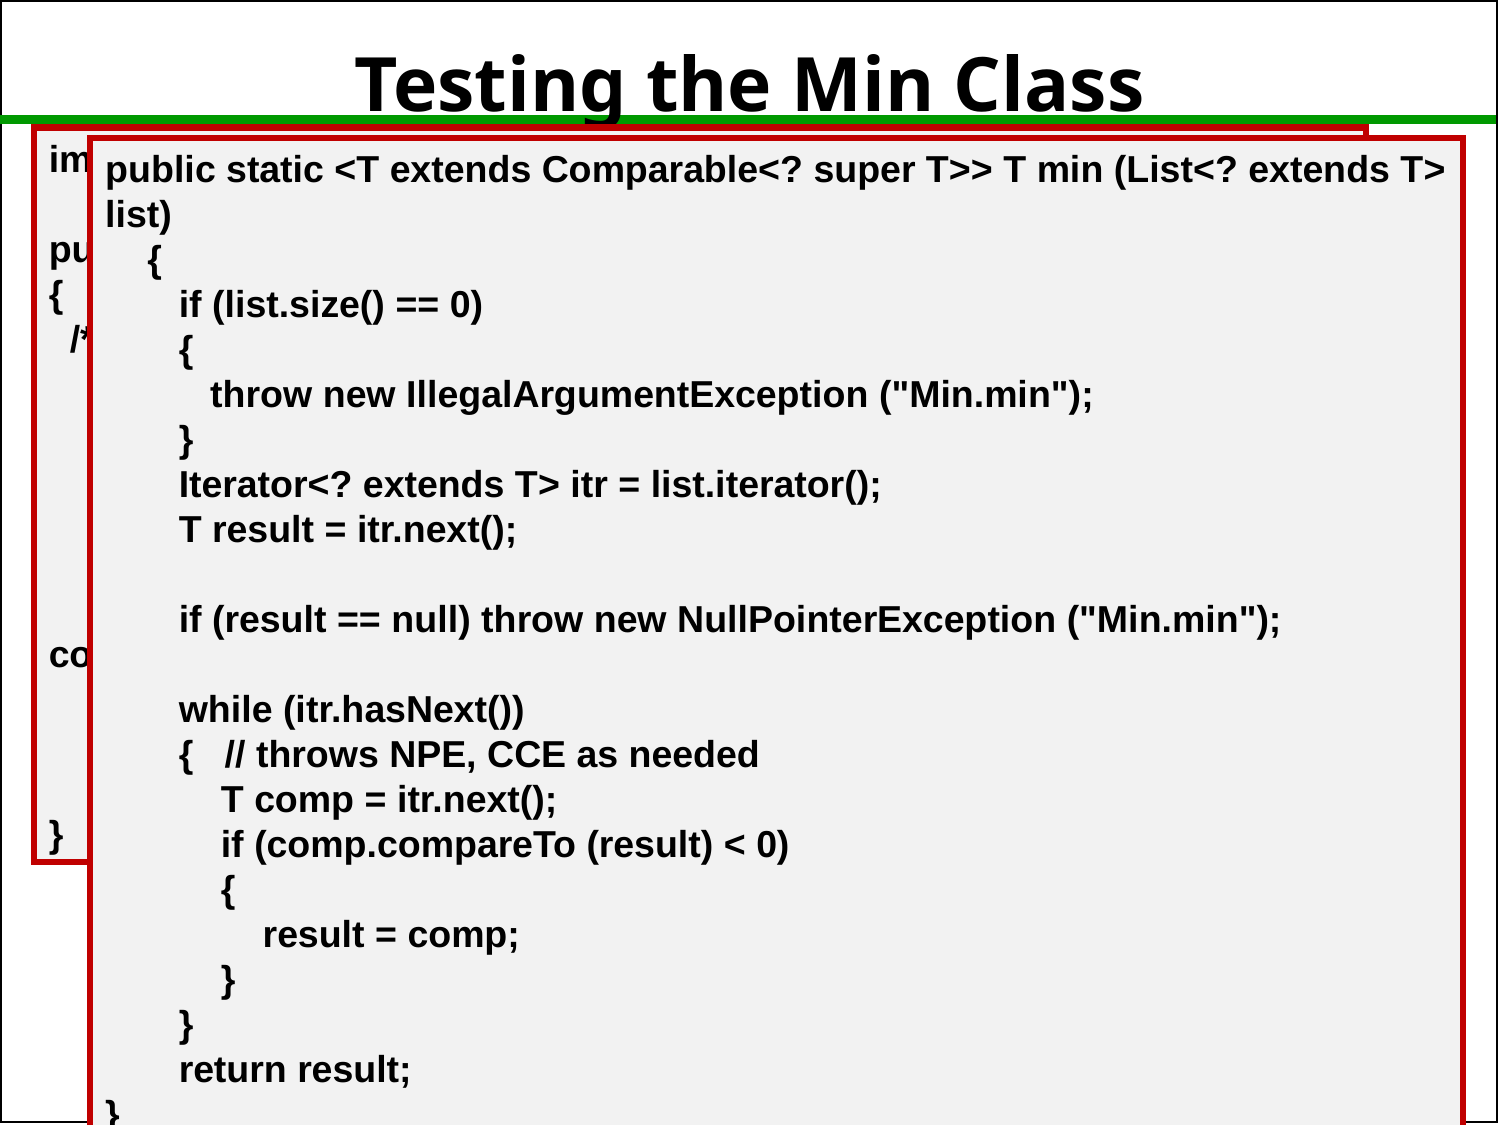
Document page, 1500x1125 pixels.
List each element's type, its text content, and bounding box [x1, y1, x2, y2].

title Testing the Min Class [7, 15, 1493, 159]
text_box public static <T extends Comparable<? super T>> T min (List<? extends T> list) { if (list.size() == 0) { throw new IllegalArgumentException ("Min.min"); } Iterator<? extends T> itr = list.iterator(); T result = itr.next(); if (result == null) throw new NullPointerException ("Min.min"); while (itr.hasNext()) { // throws NPE, CCE as needed T comp = itr.next(); if (comp.compareTo (result) < 0) { result = comp; } } return result; } [90, 137, 1463, 1125]
text_box import java.util.*; public class Min { /** * Returns the mininum element in a list * @param list Comparable list of elements to search * @return the minimum element in the list * @throws NullPointerException if list is null or * if any list elements are null * @throws ClassCastException if list elements are not mutually comparable * @throws IllegalArgumentException if list is empty */ … } [33, 127, 1367, 863]
